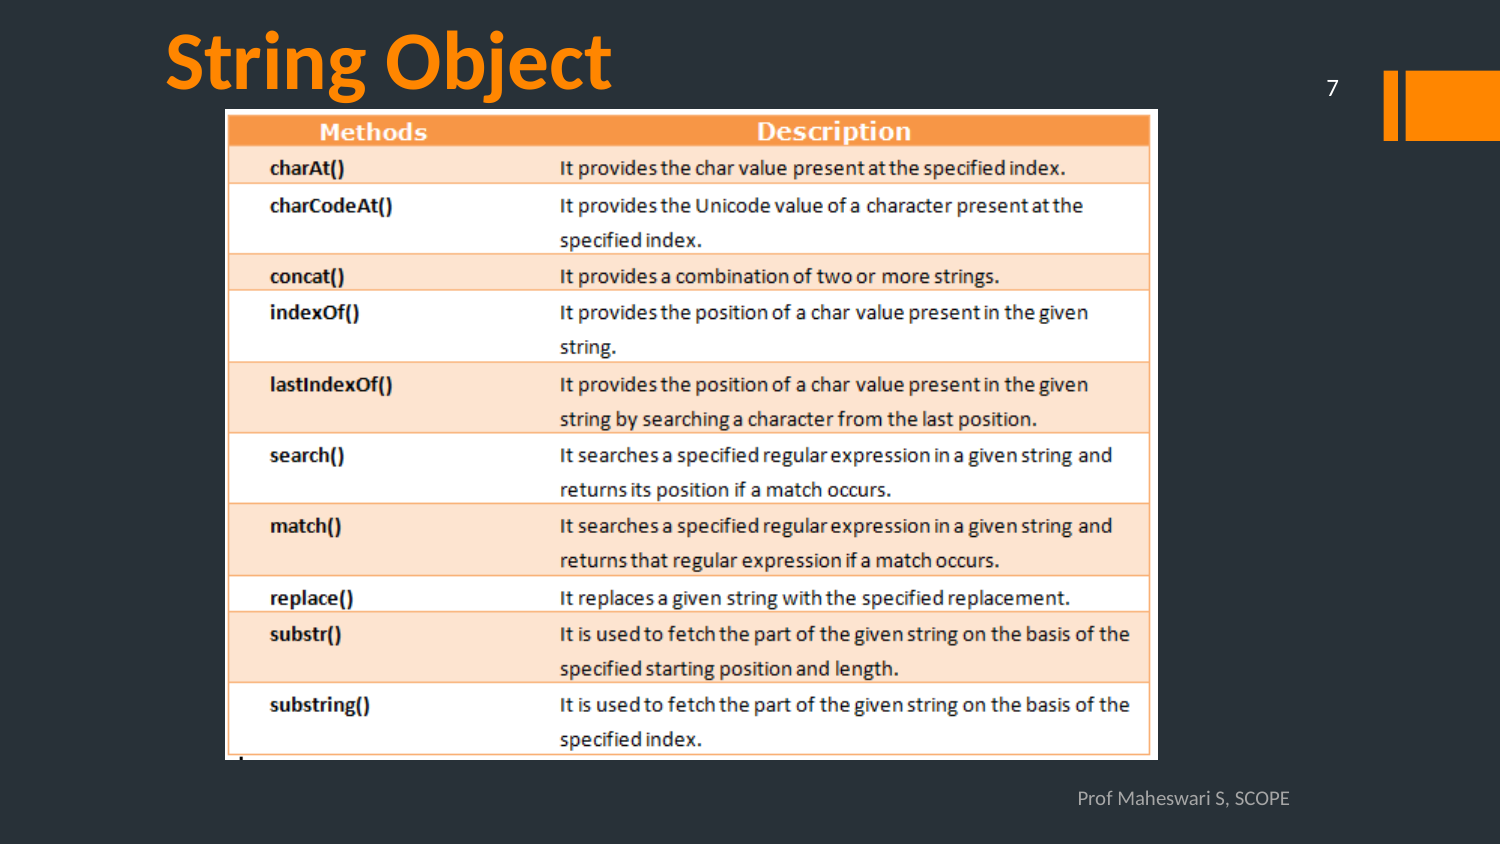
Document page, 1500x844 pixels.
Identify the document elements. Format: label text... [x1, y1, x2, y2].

footer Prof Maheswari S, SCOPE [1062, 784, 1431, 822]
picture [224, 108, 1158, 760]
title String Object [150, 71, 1350, 214]
slide_number 7 [1199, 67, 1355, 105]
